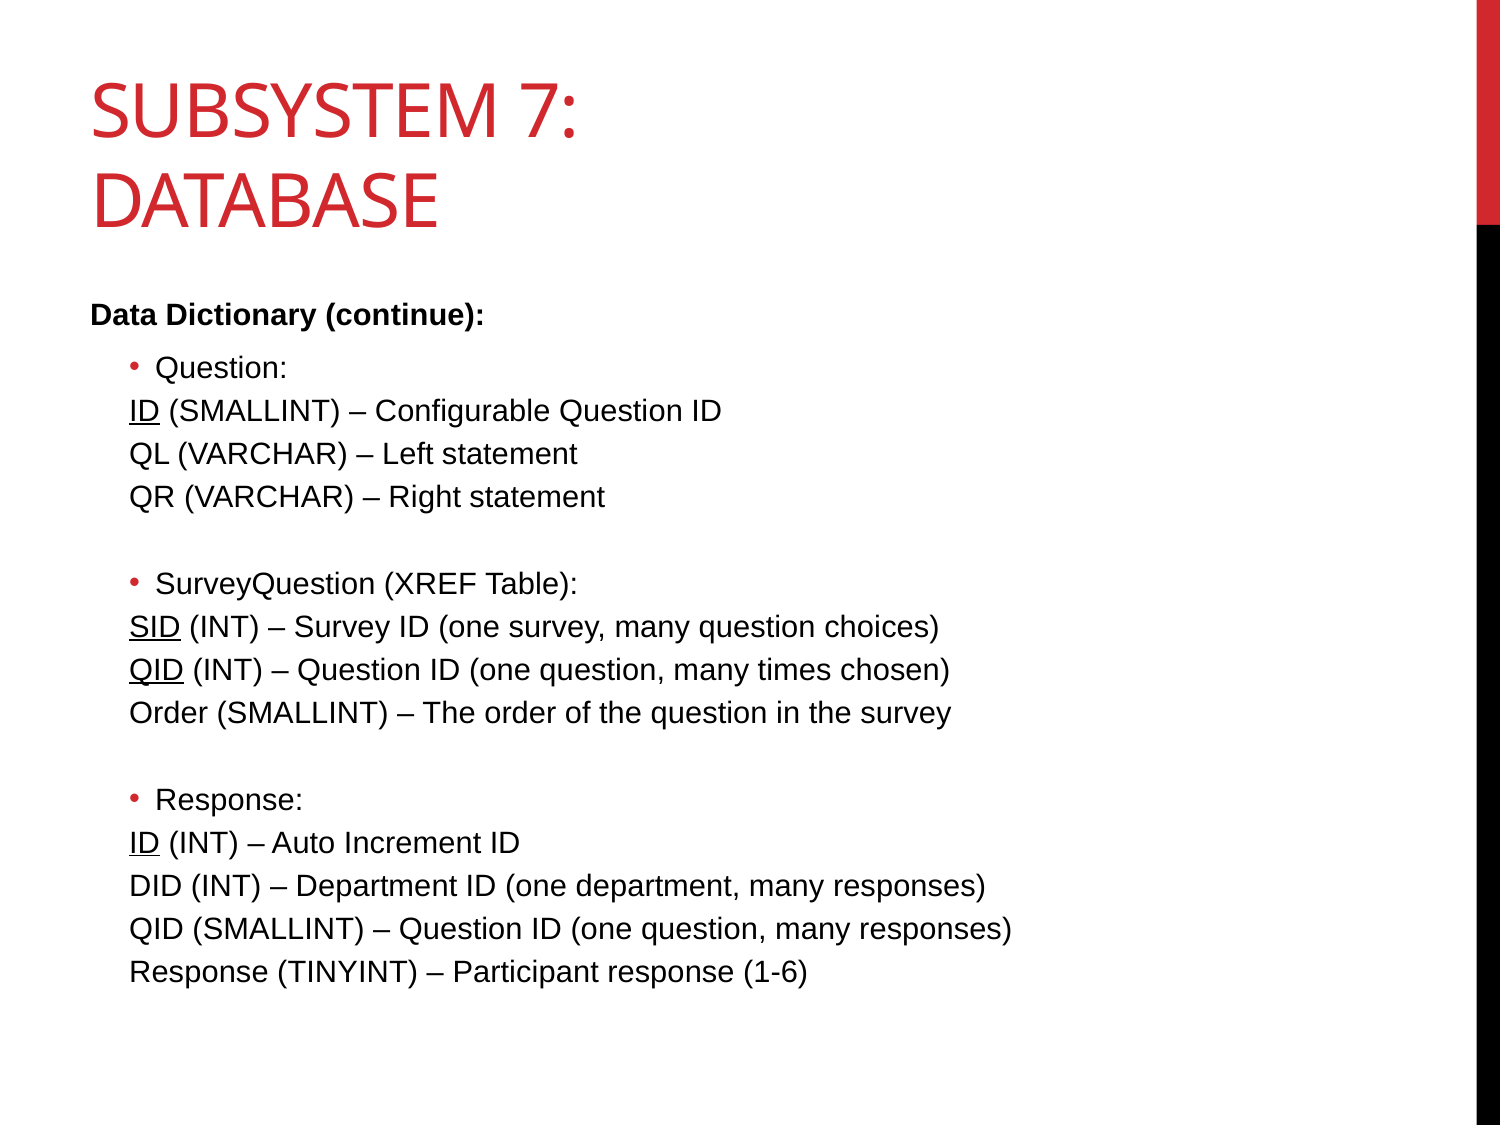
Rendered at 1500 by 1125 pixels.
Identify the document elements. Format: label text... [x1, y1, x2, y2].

title Subsystem 7: database [75, 25, 1025, 250]
list Data Dictionary (continue): Question: ID (SMALLINT) – Configurable Question ID QL (VARCHAR) – Left statement QR (VARCHAR) – Right statement SurveyQuestion (XREF Table): SID (INT) – Survey ID (one survey, many question choices) QID (INT) – Question ID (one question, many times chosen) Order (SMALLINT) – The order of the question in the survey Response: ID (INT) – Auto Increment ID DID (INT) – Department ID (one department, many responses) QID (SMALLINT) – Question ID (one question, many responses) Response (TINYINT) – Participant response (1-6) [75, 287, 1325, 1005]
